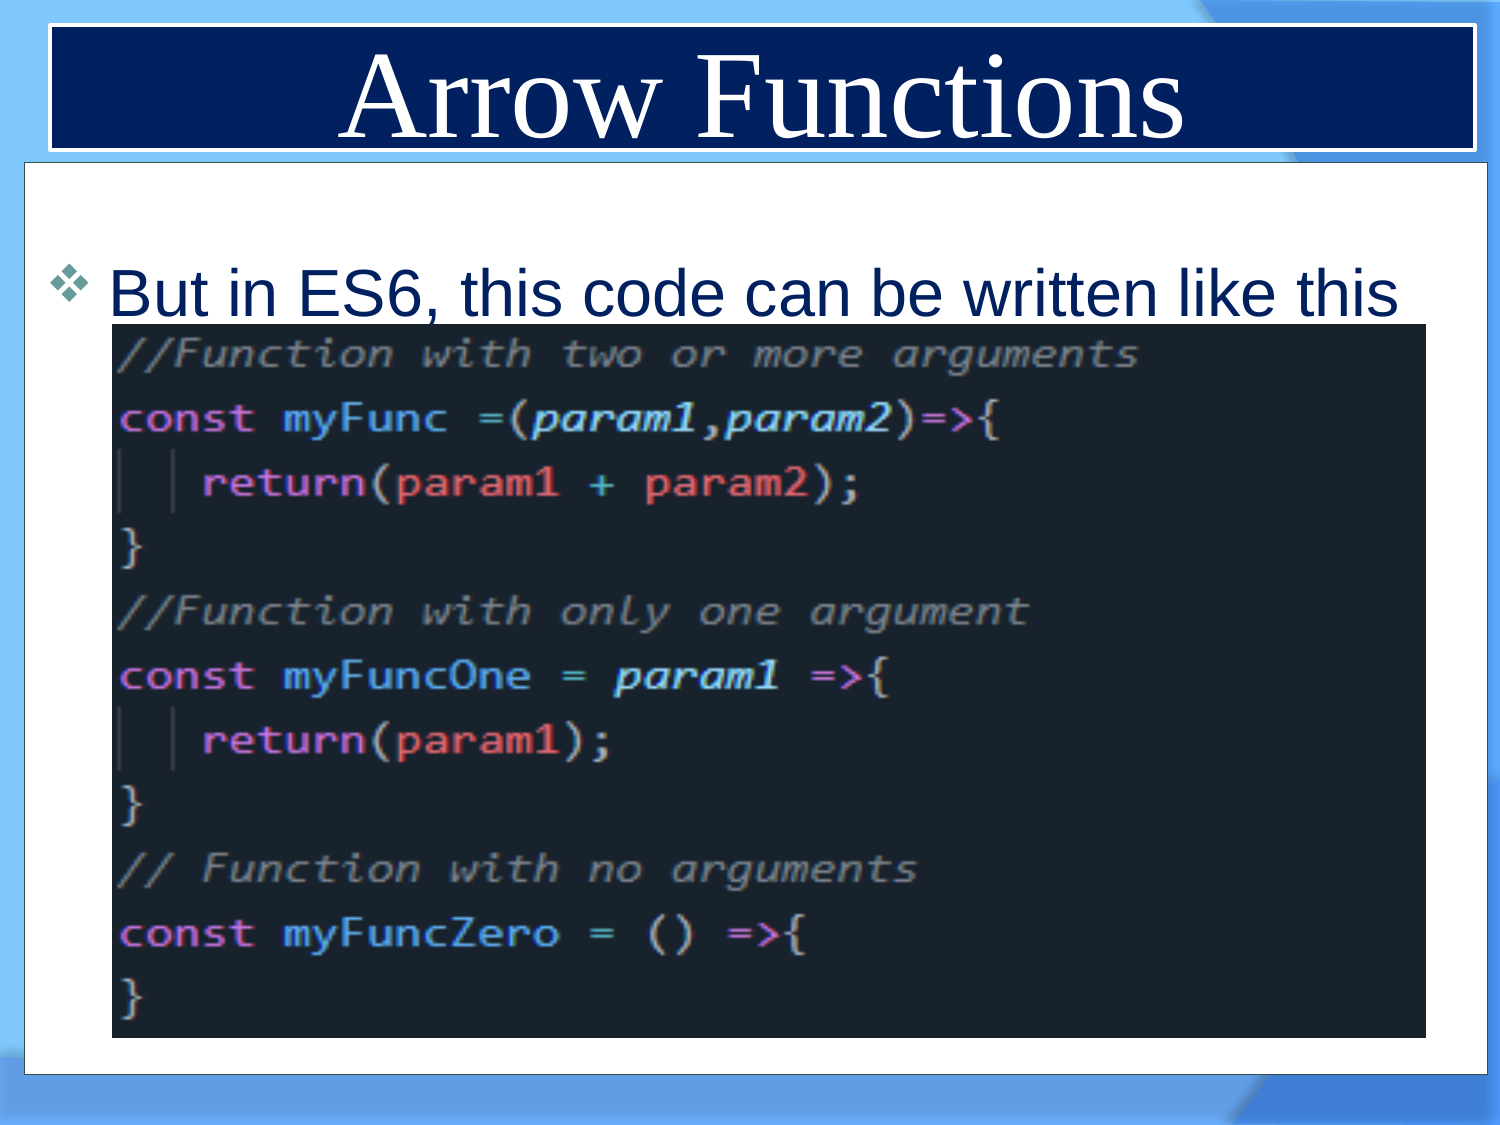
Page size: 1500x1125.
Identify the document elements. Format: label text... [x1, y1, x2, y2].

title Arrow Functions [48, 23, 1477, 152]
list But in ES6, this code can be written like this [24, 162, 1488, 1075]
picture [112, 324, 1426, 1038]
